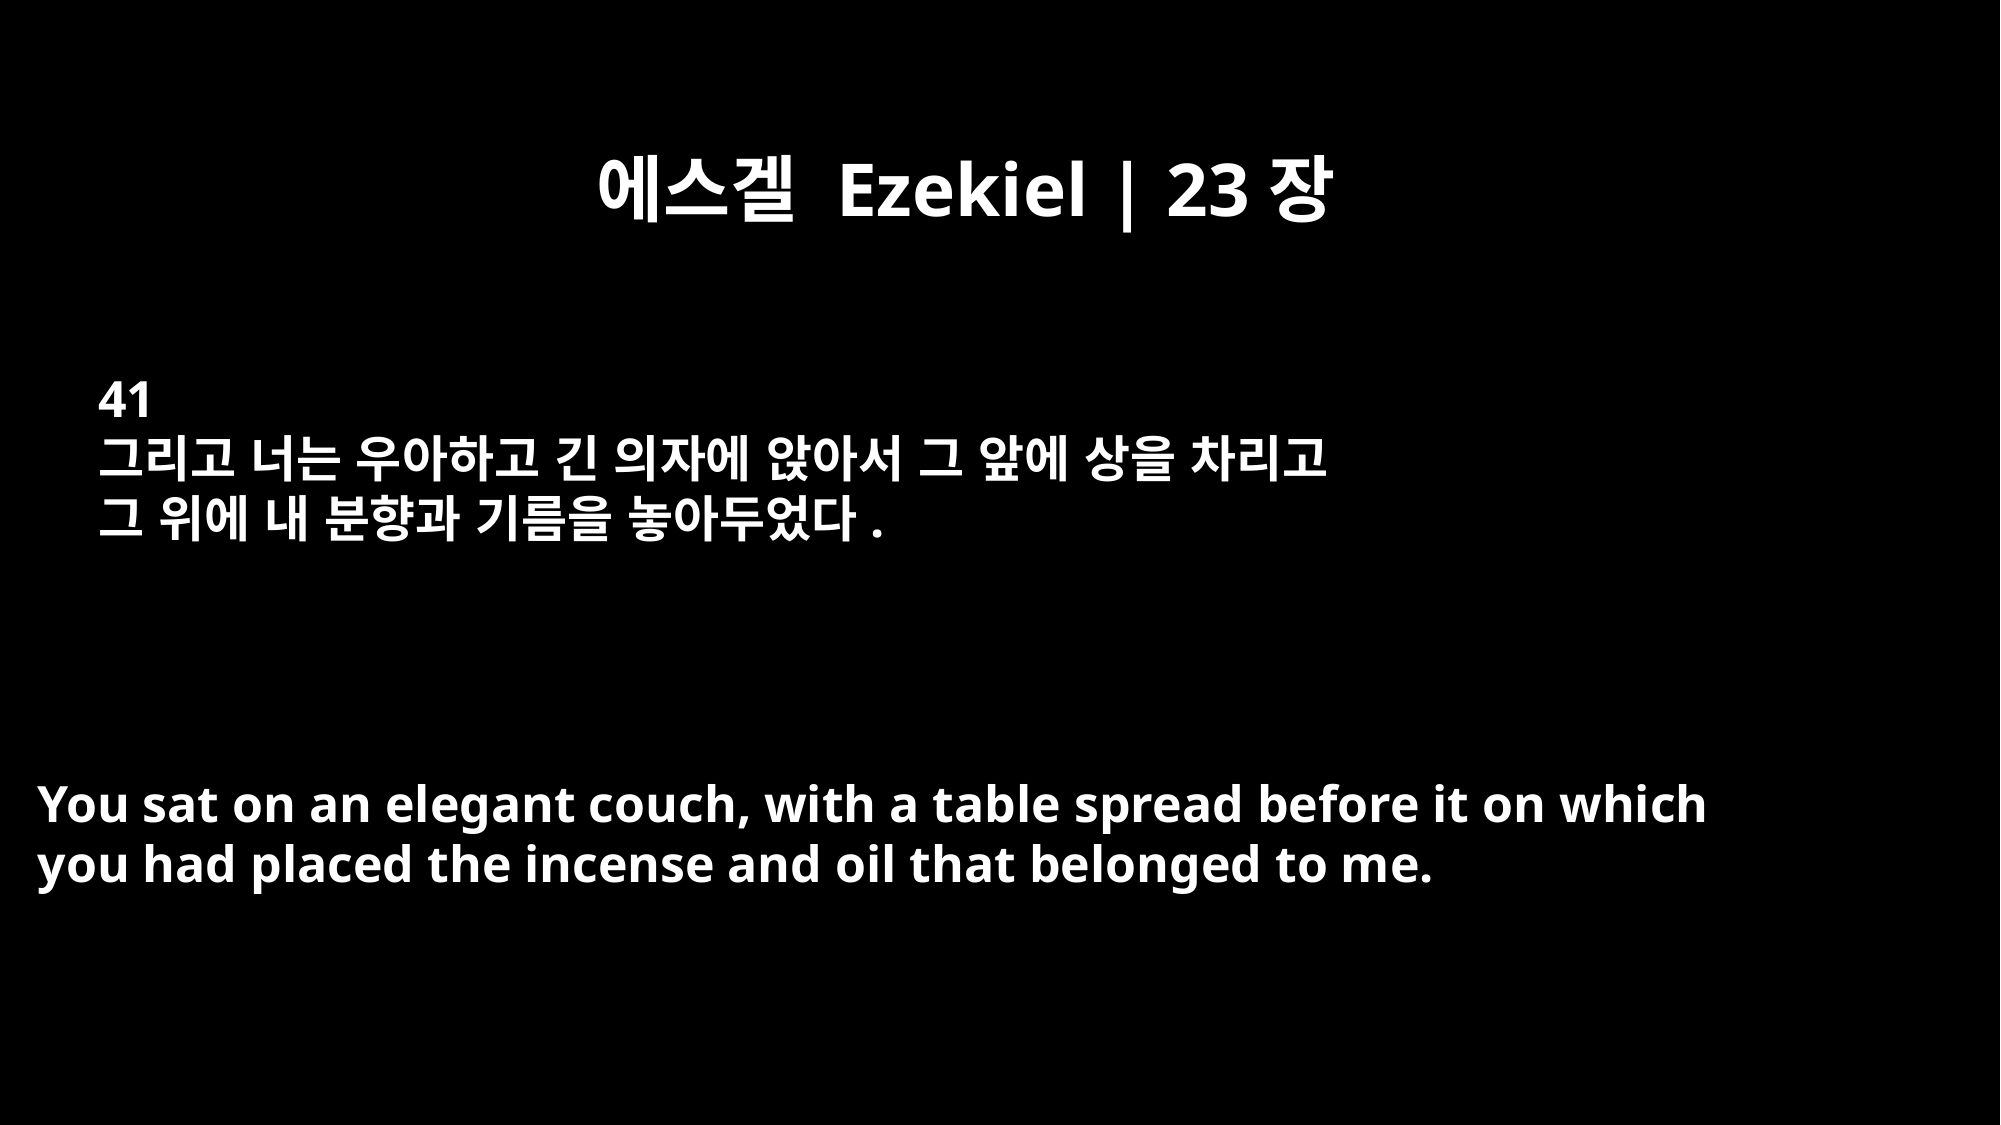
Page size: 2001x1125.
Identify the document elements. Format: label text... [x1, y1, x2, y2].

text_box You sat on an elegant couch, with a table spread before it on which you had placed the incense and oil that belonged to me. [22, 764, 1724, 900]
text_box 41 그리고 너는 우아하고 긴 의자에 앉아서 그 앞에 상을 차리고 그 위에 내 분향과 기름을 놓아두었다. [83, 359, 1357, 555]
text_box 에스겔 Ezekiel | 23장 [581, 136, 1351, 239]
